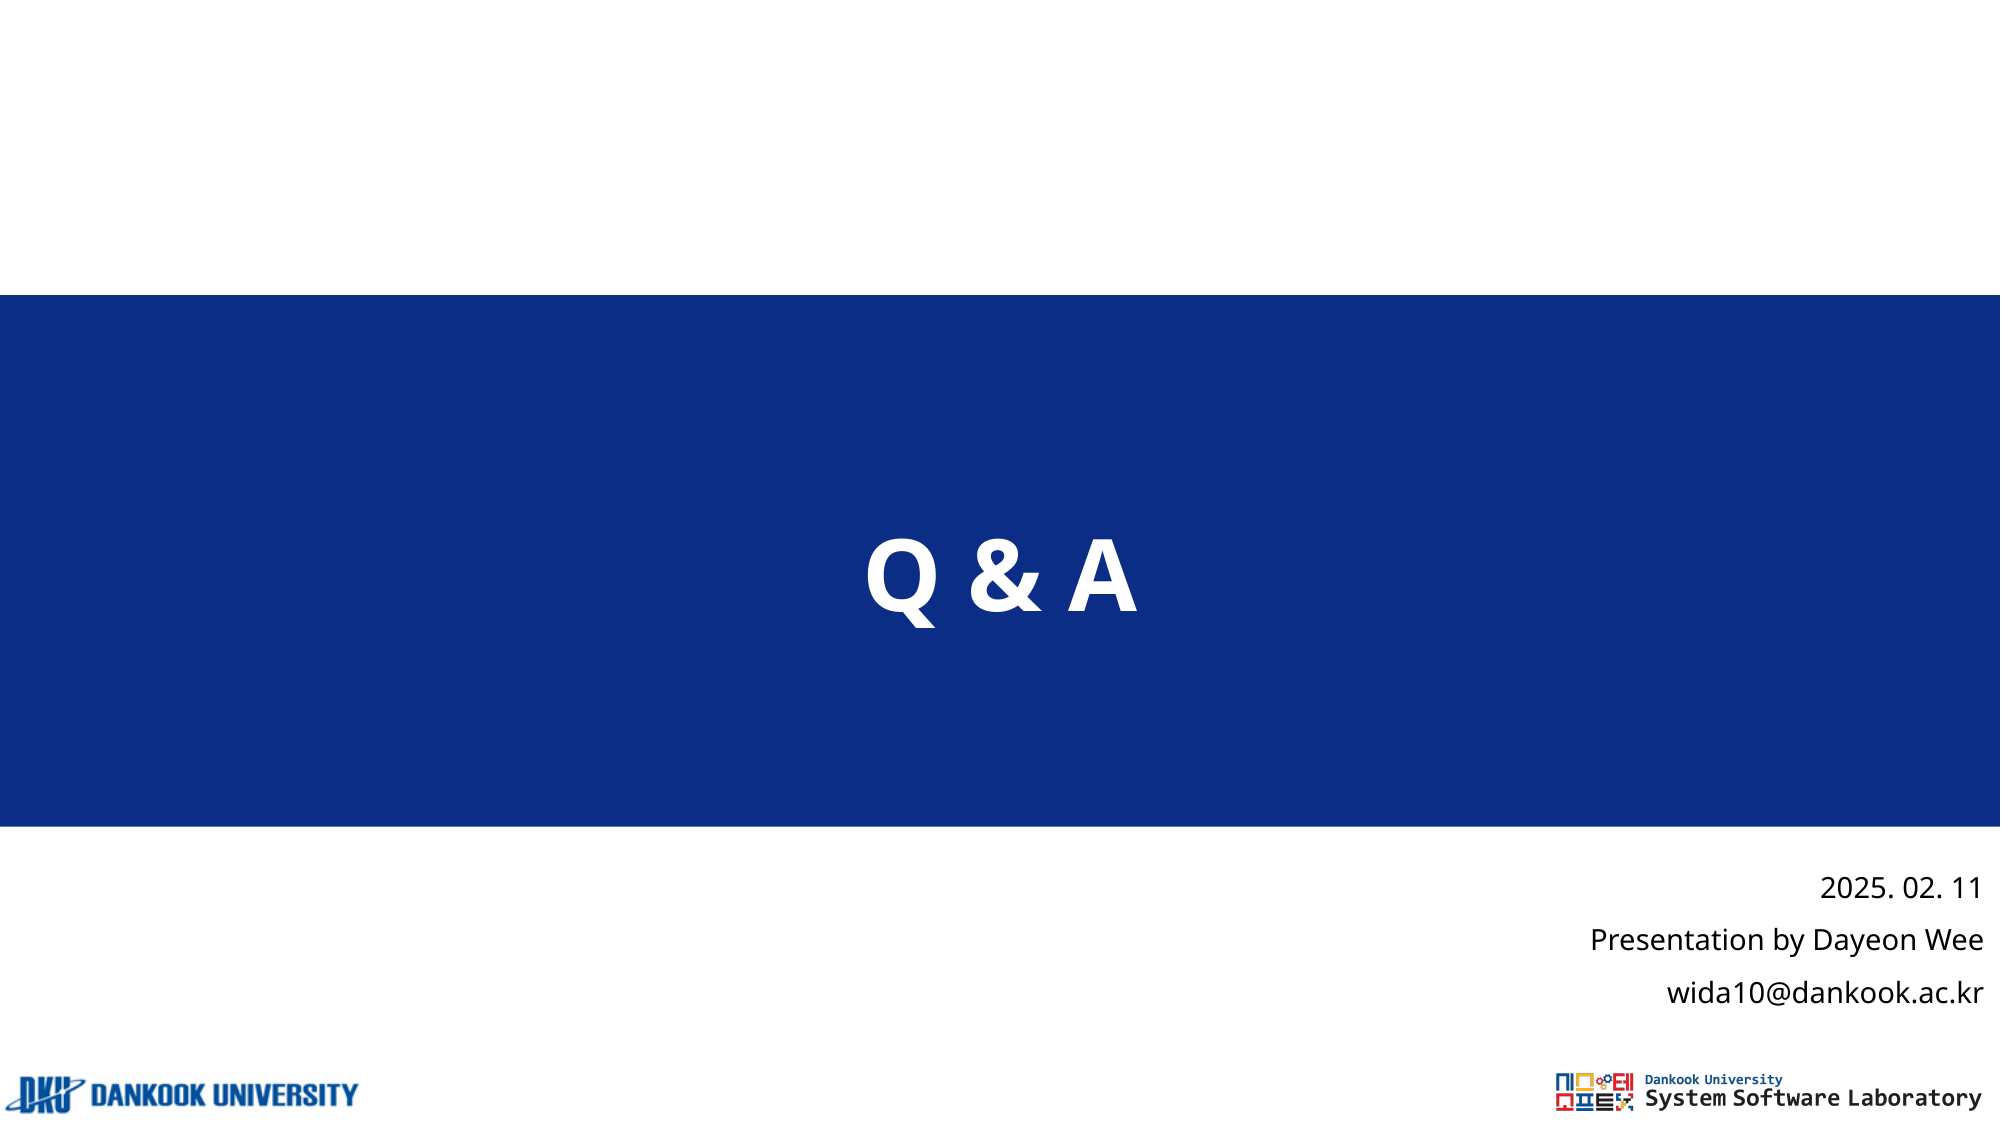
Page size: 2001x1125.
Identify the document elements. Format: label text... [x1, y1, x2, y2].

subtitle 2025. 02. 11 Presentation by Dayeon Wee wida10@dankook.ac.kr [1025, 857, 2000, 1017]
picture [5, 1076, 359, 1114]
picture [1548, 1064, 2001, 1125]
title Q & A [145, 469, 1855, 689]
